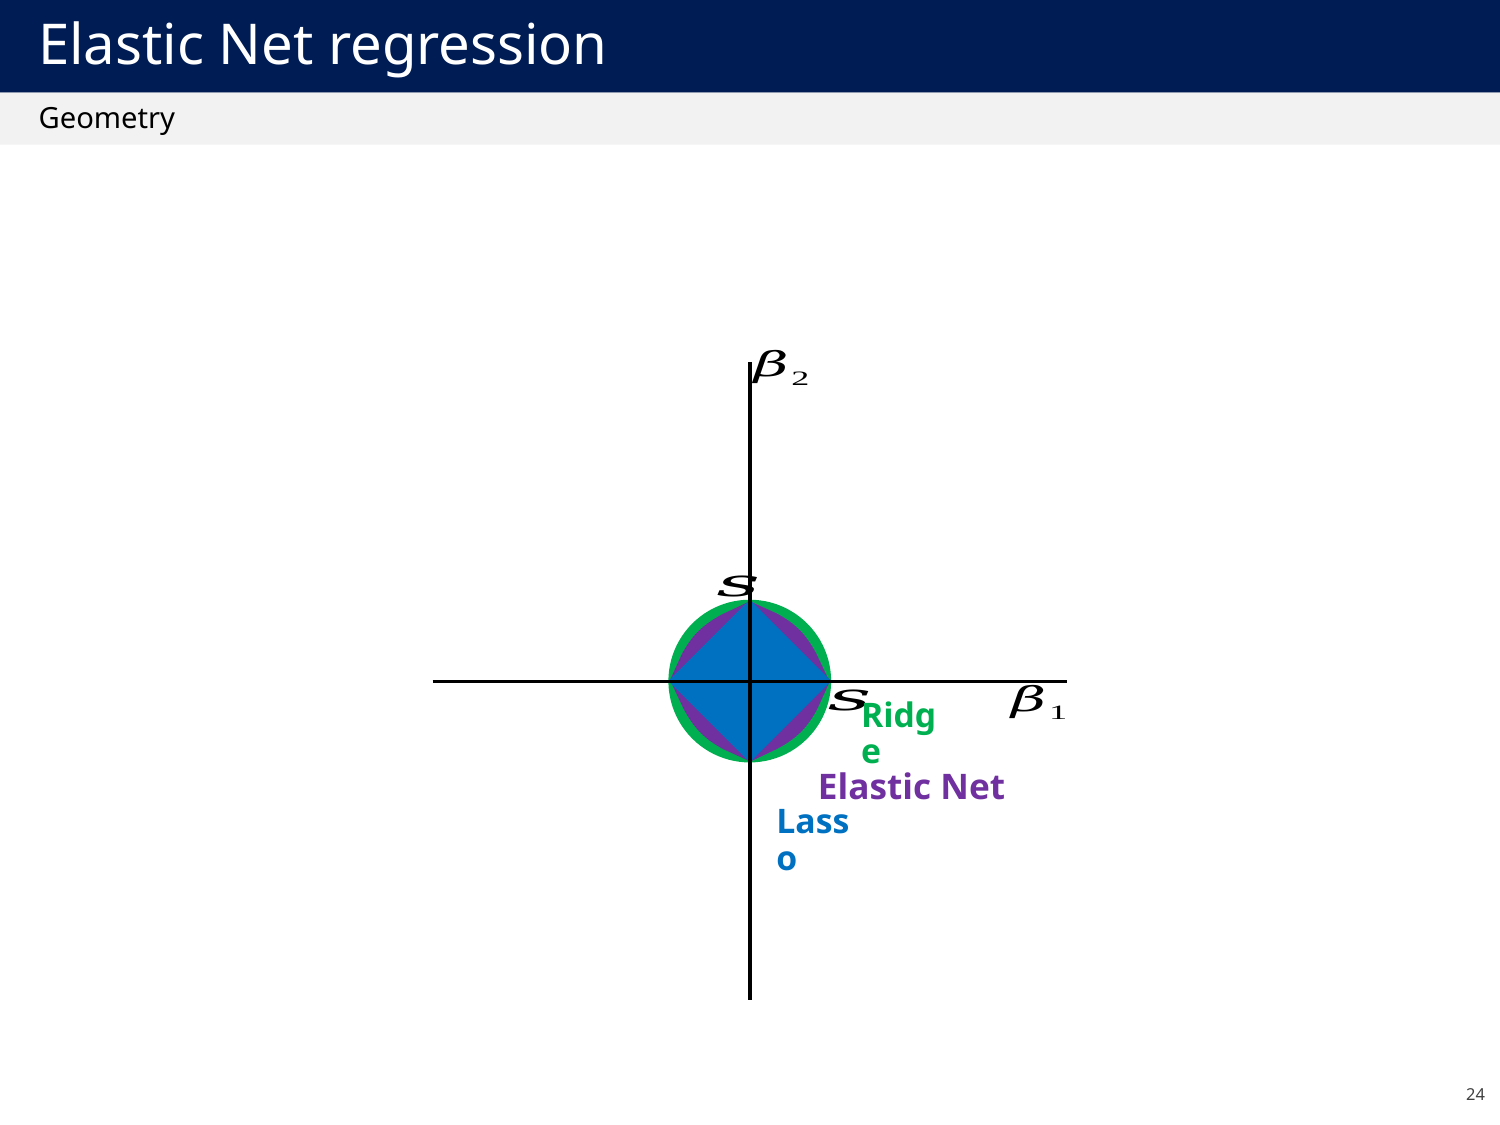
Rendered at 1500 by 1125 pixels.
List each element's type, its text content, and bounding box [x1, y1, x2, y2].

text_box Lasso [761, 797, 883, 885]
text_box [754, 601, 829, 676]
text_box [752, 600, 832, 680]
text_box [0, 193, 1500, 1073]
text_box [669, 601, 746, 678]
text_box [752, 598, 833, 680]
text_box [668, 600, 748, 680]
slide_number 24 [1396, 1065, 1500, 1125]
text_box Elastic Net [802, 744, 1023, 832]
text_box [752, 683, 833, 764]
text_box [668, 683, 748, 763]
text_box [752, 683, 831, 762]
text_box [667, 598, 748, 680]
title Elastic Net regression [0, 0, 1500, 92]
text_box [672, 688, 745, 761]
list Geometry [0, 92, 1500, 145]
text_box Ridge [846, 691, 968, 744]
text_box [753, 685, 830, 762]
text_box [667, 683, 748, 764]
